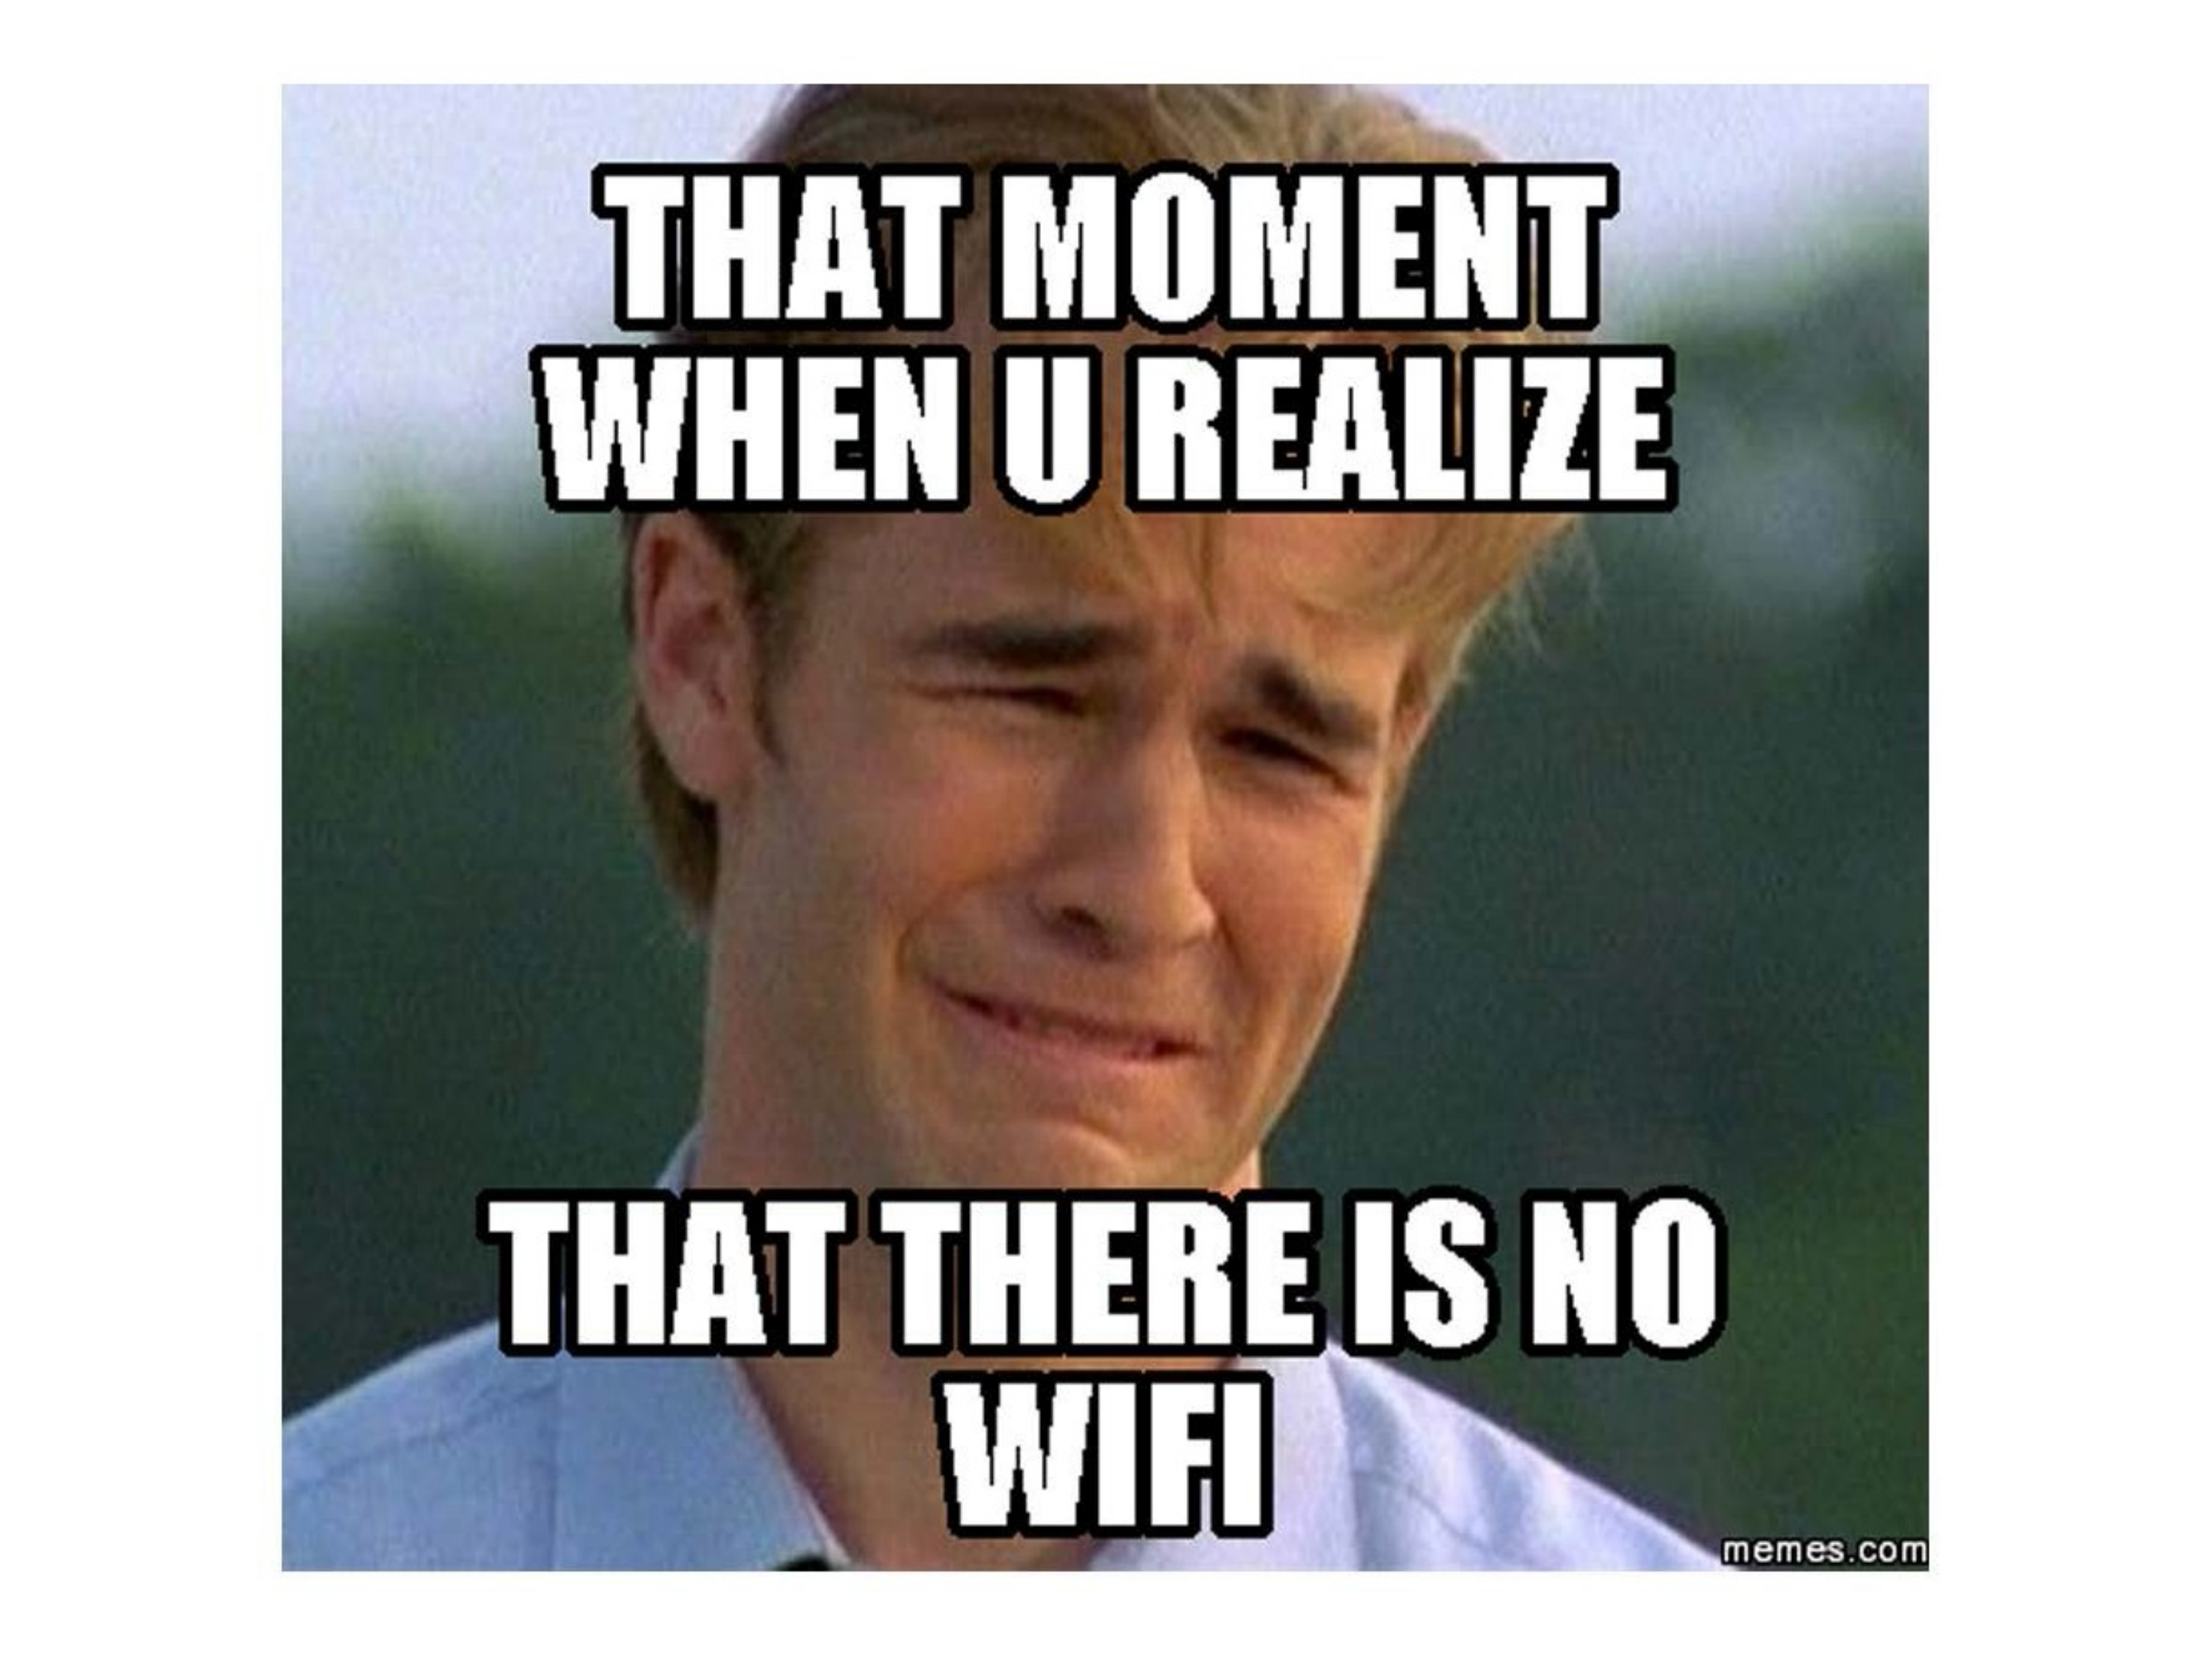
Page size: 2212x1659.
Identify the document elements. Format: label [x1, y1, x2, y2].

text_box [0, 0, 2212, 1659]
